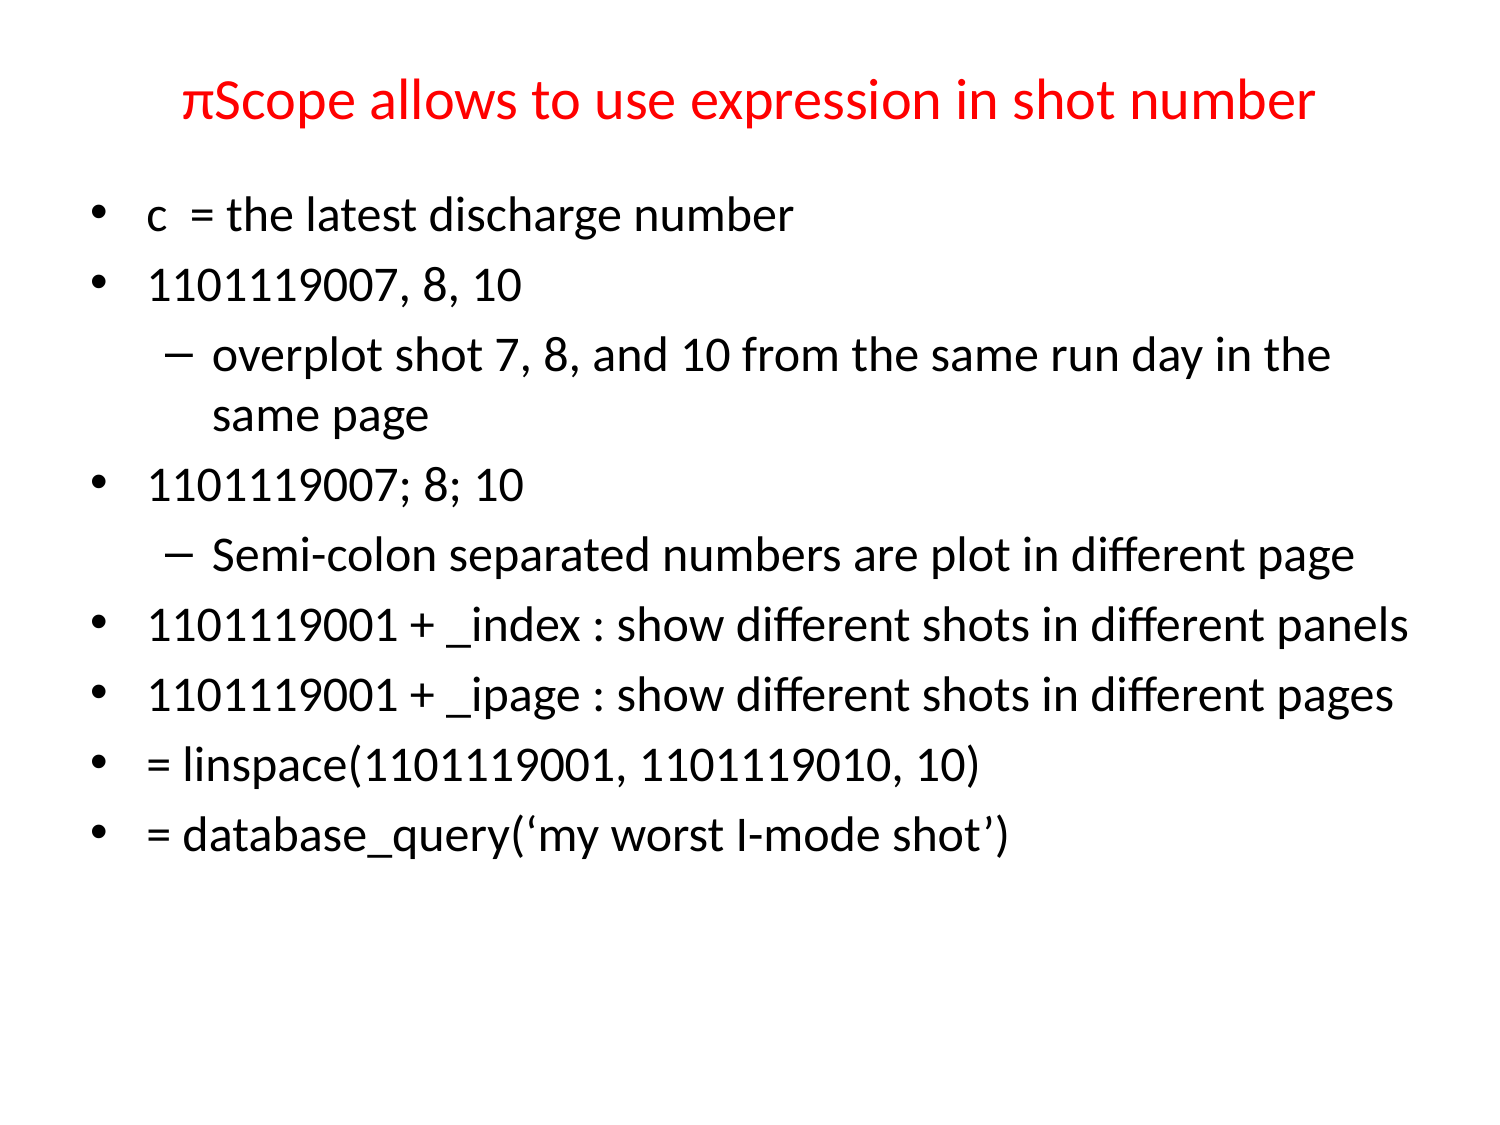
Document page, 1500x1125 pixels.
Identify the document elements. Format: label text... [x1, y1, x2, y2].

list c = the latest discharge number 1101119007, 8, 10 overplot shot 7, 8, and 10 from the same run day in the same page 1101119007; 8; 10 Semi-colon separated numbers are plot in different page 1101119001 + _index : show different shots in different panels 1101119001 + _ipage : show different shots in different pages = linspace(1101119001, 1101119010, 10) = database_query(‘my worst I-mode shot’) [75, 173, 1425, 1005]
title πScope allows to use expression in shot number [75, 45, 1425, 149]
